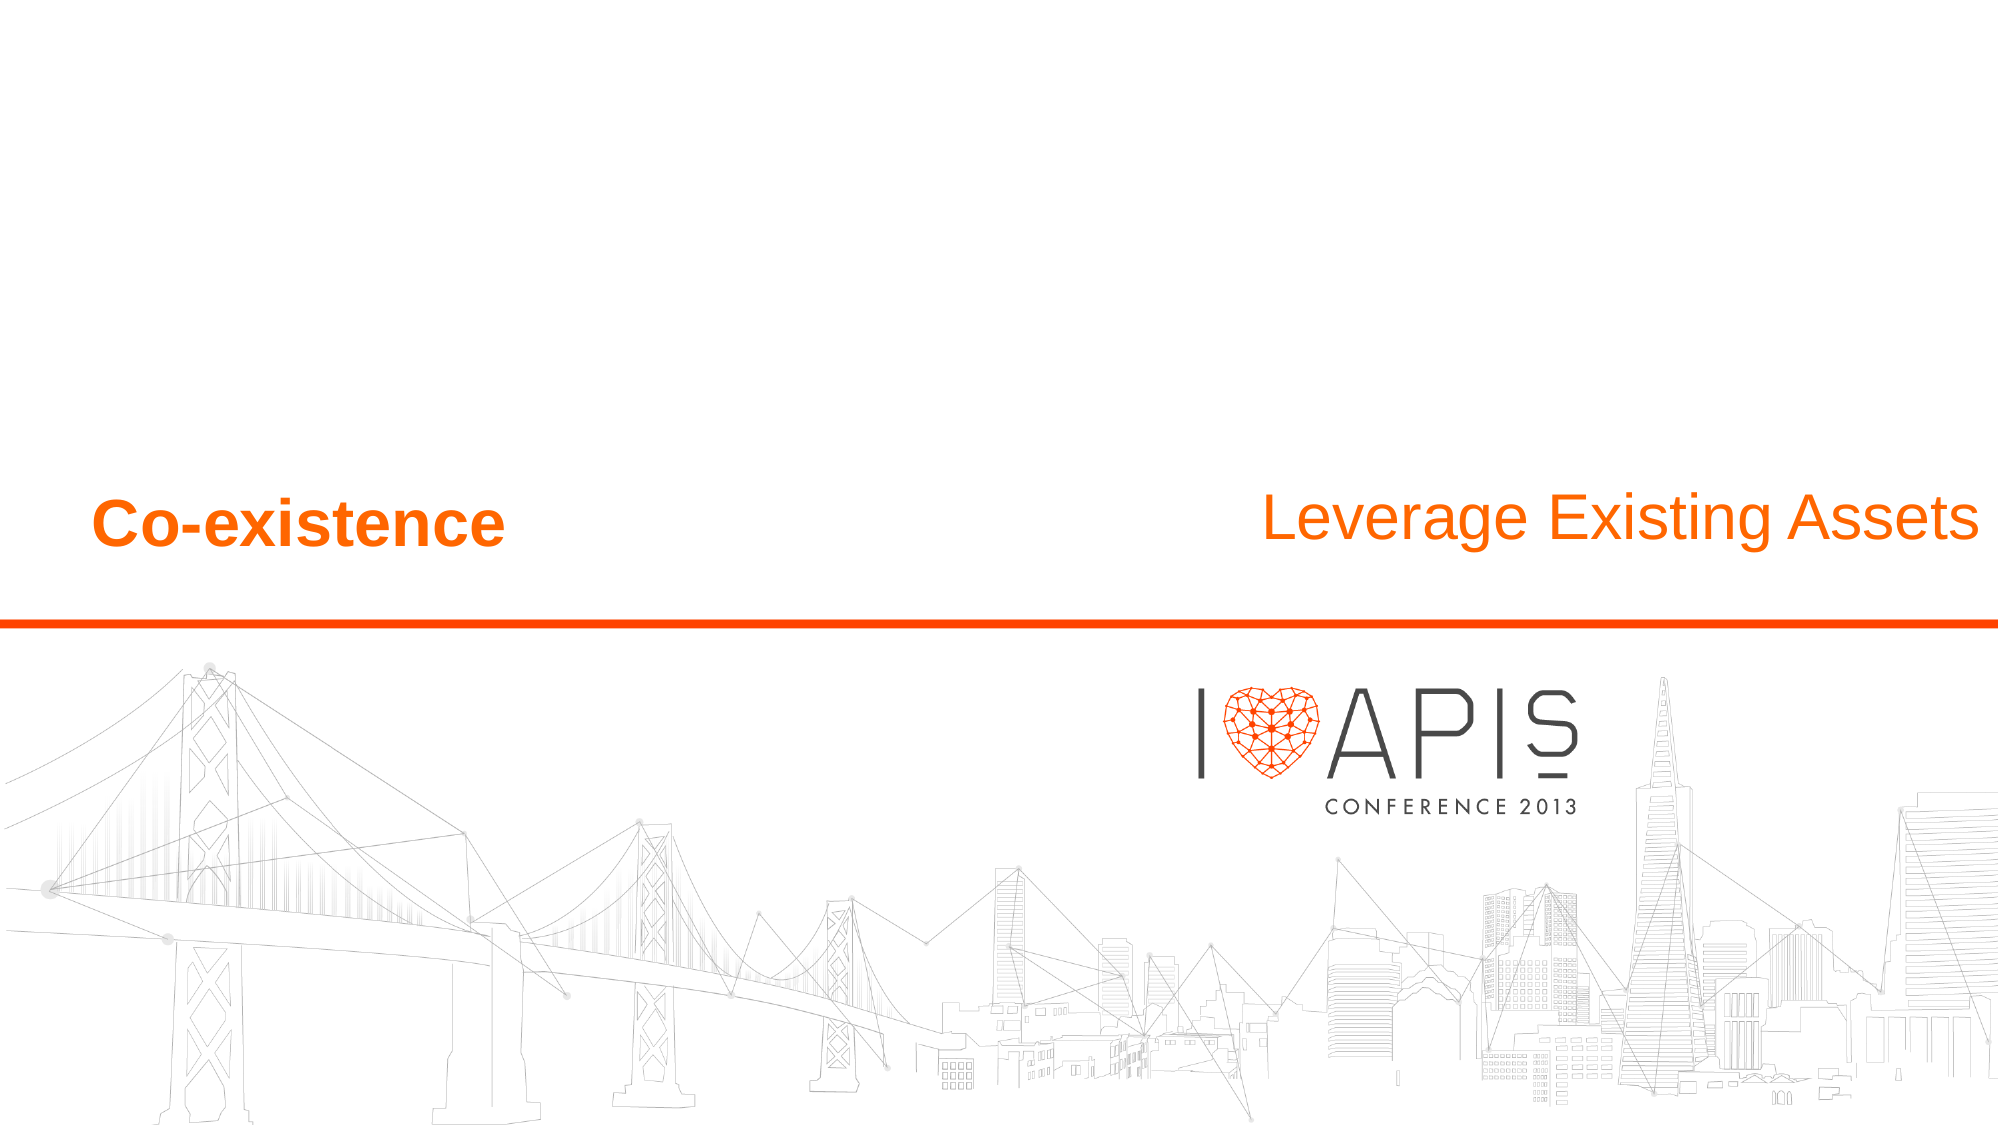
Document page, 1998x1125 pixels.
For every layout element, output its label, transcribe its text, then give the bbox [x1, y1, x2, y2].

picture [0, 0, 1998, 1125]
title Leverage Existing Assets [1116, 467, 1981, 618]
text_box Co-existence [0, 472, 572, 618]
